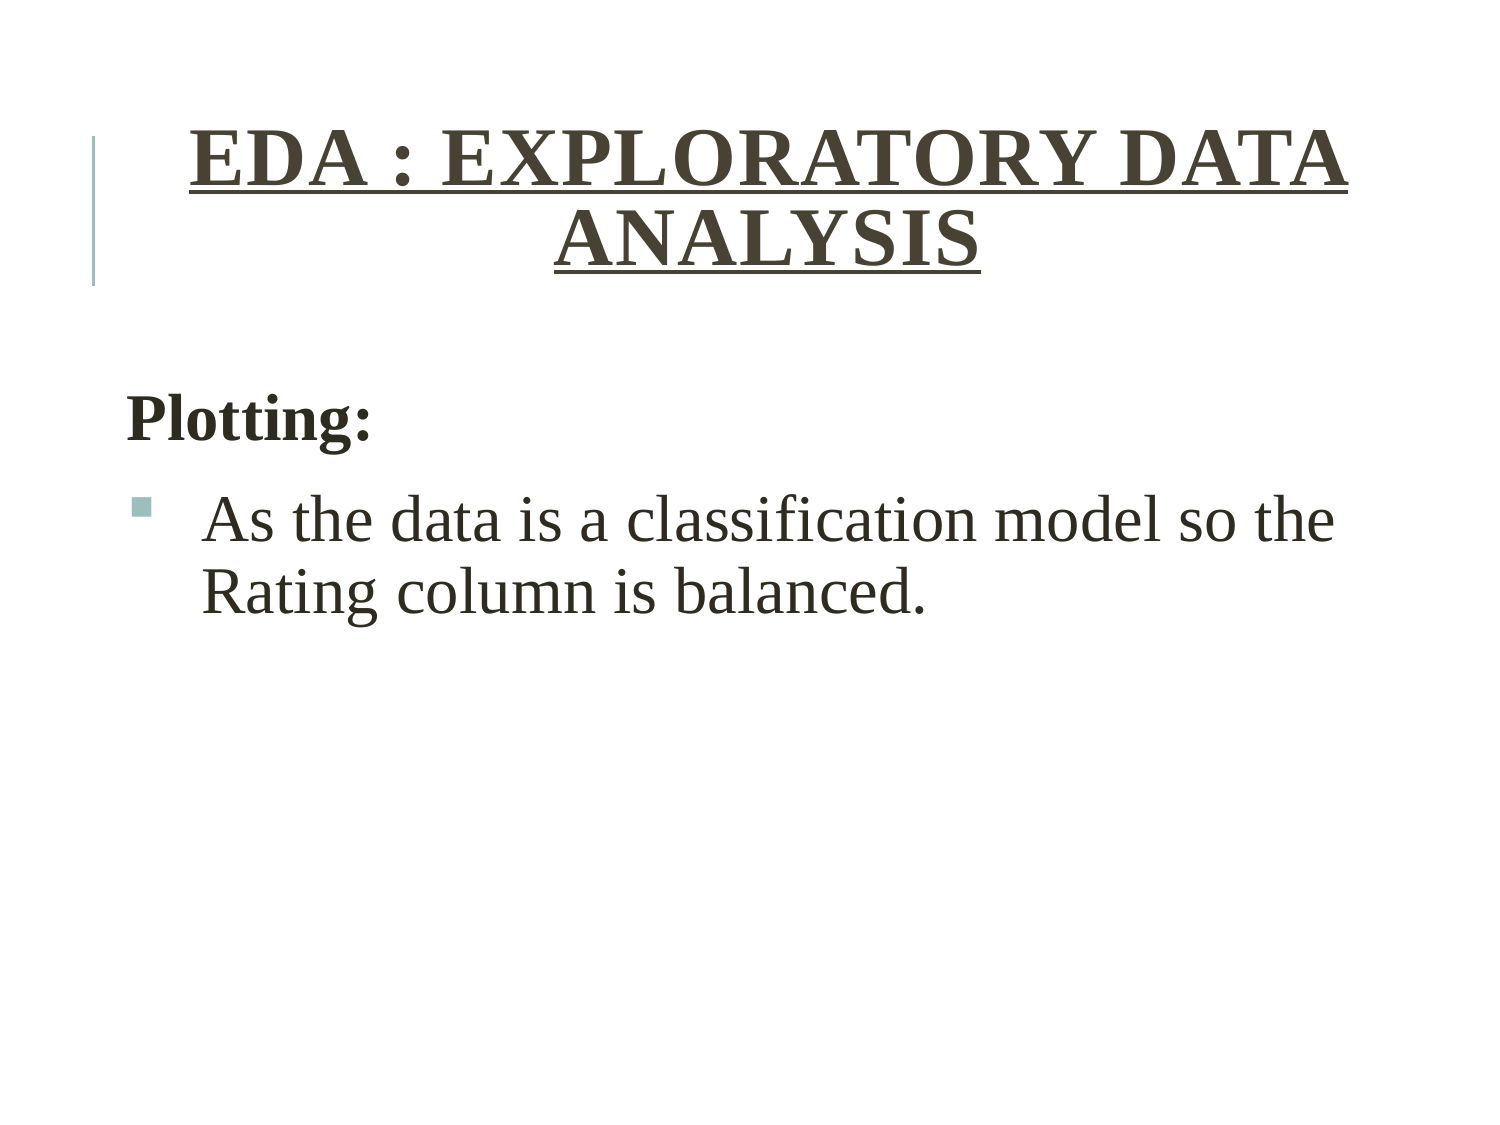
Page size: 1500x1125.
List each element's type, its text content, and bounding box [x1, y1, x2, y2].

list Plotting: As the data is a classification model so the Rating column is balanced. [105, 375, 1406, 1063]
title EDA : EXPLORATORY DATA ANALYSIS [137, 212, 1400, 290]
